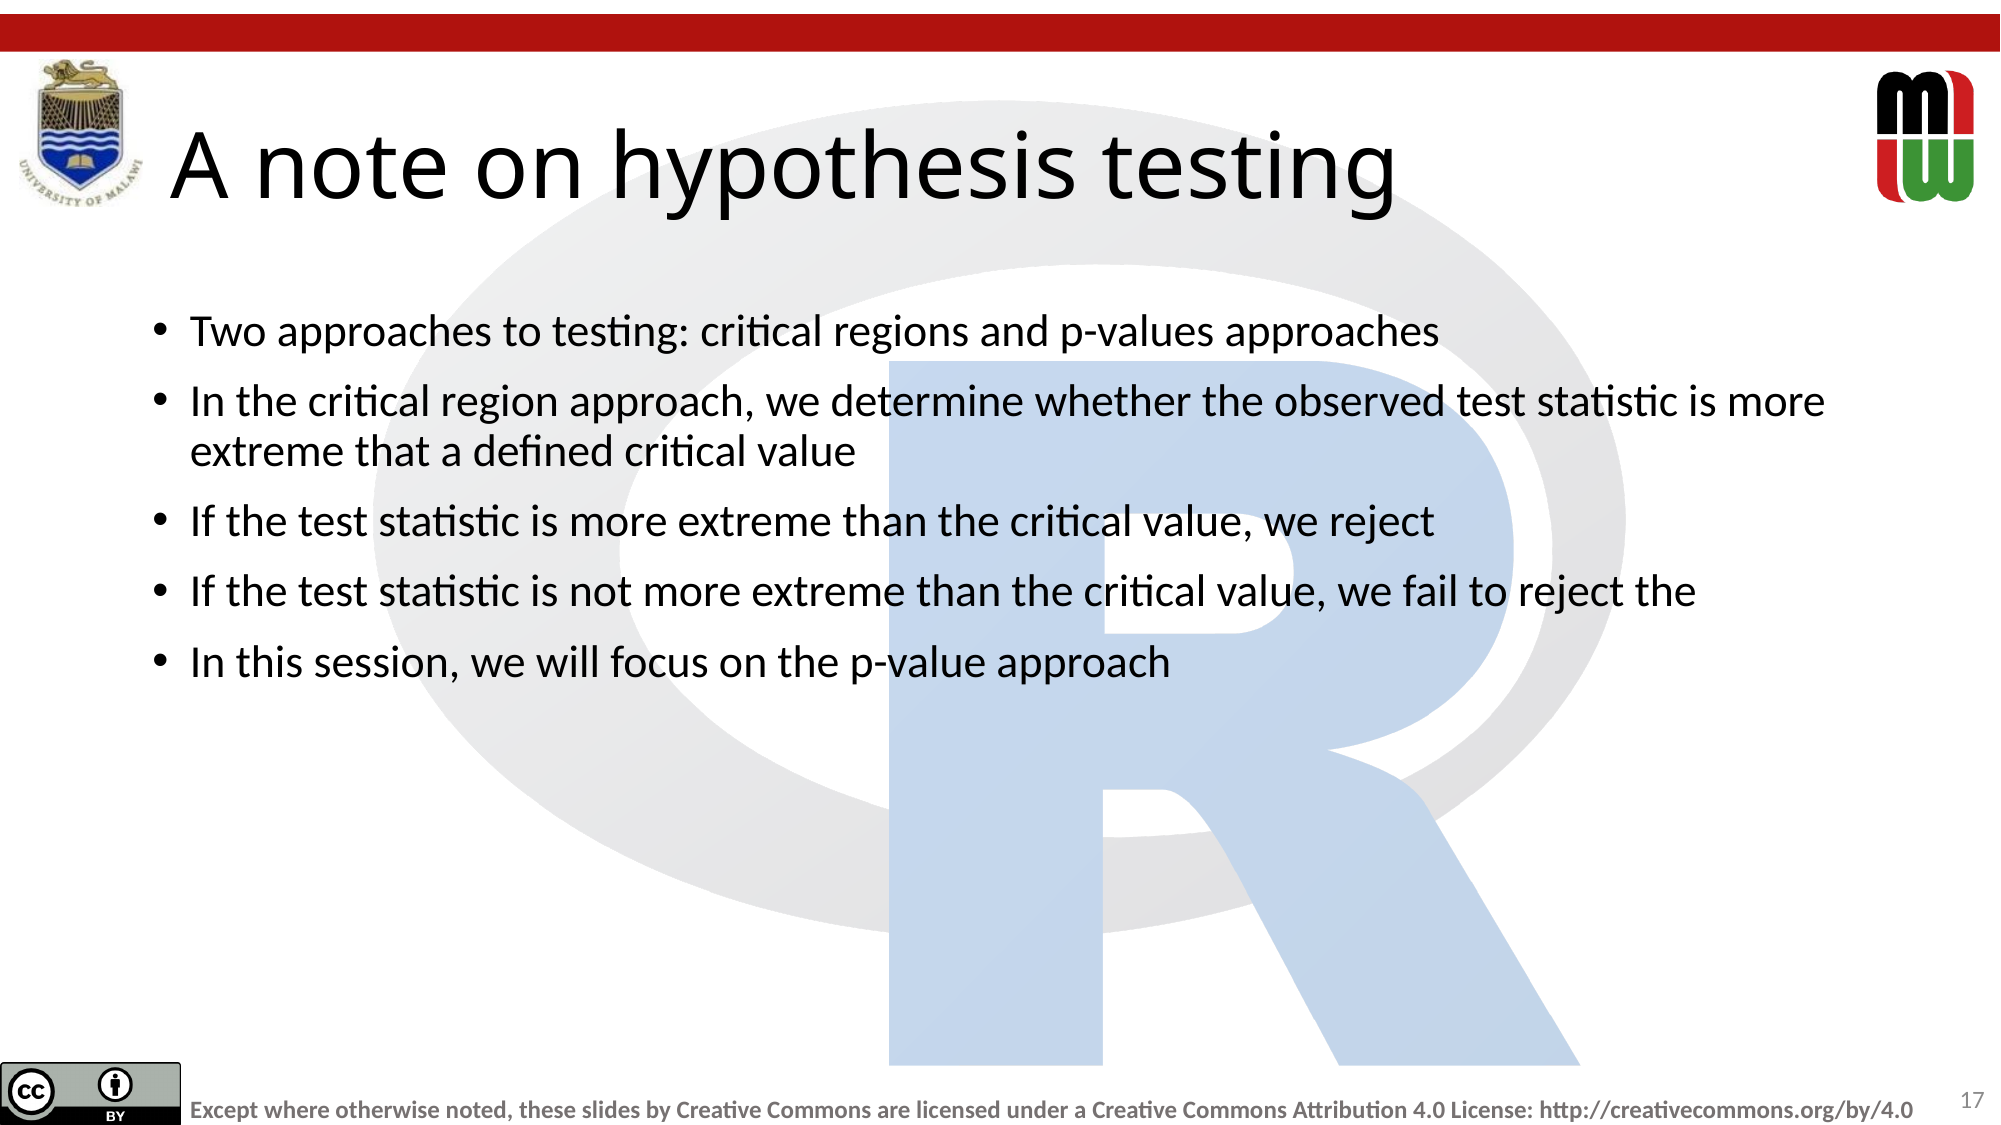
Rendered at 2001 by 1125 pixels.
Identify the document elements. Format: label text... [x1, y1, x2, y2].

picture [19, 59, 143, 207]
picture [0, 1062, 181, 1125]
title A note on hypothesis testing [155, 59, 1851, 278]
slide_number 17 [1550, 1073, 2000, 1125]
